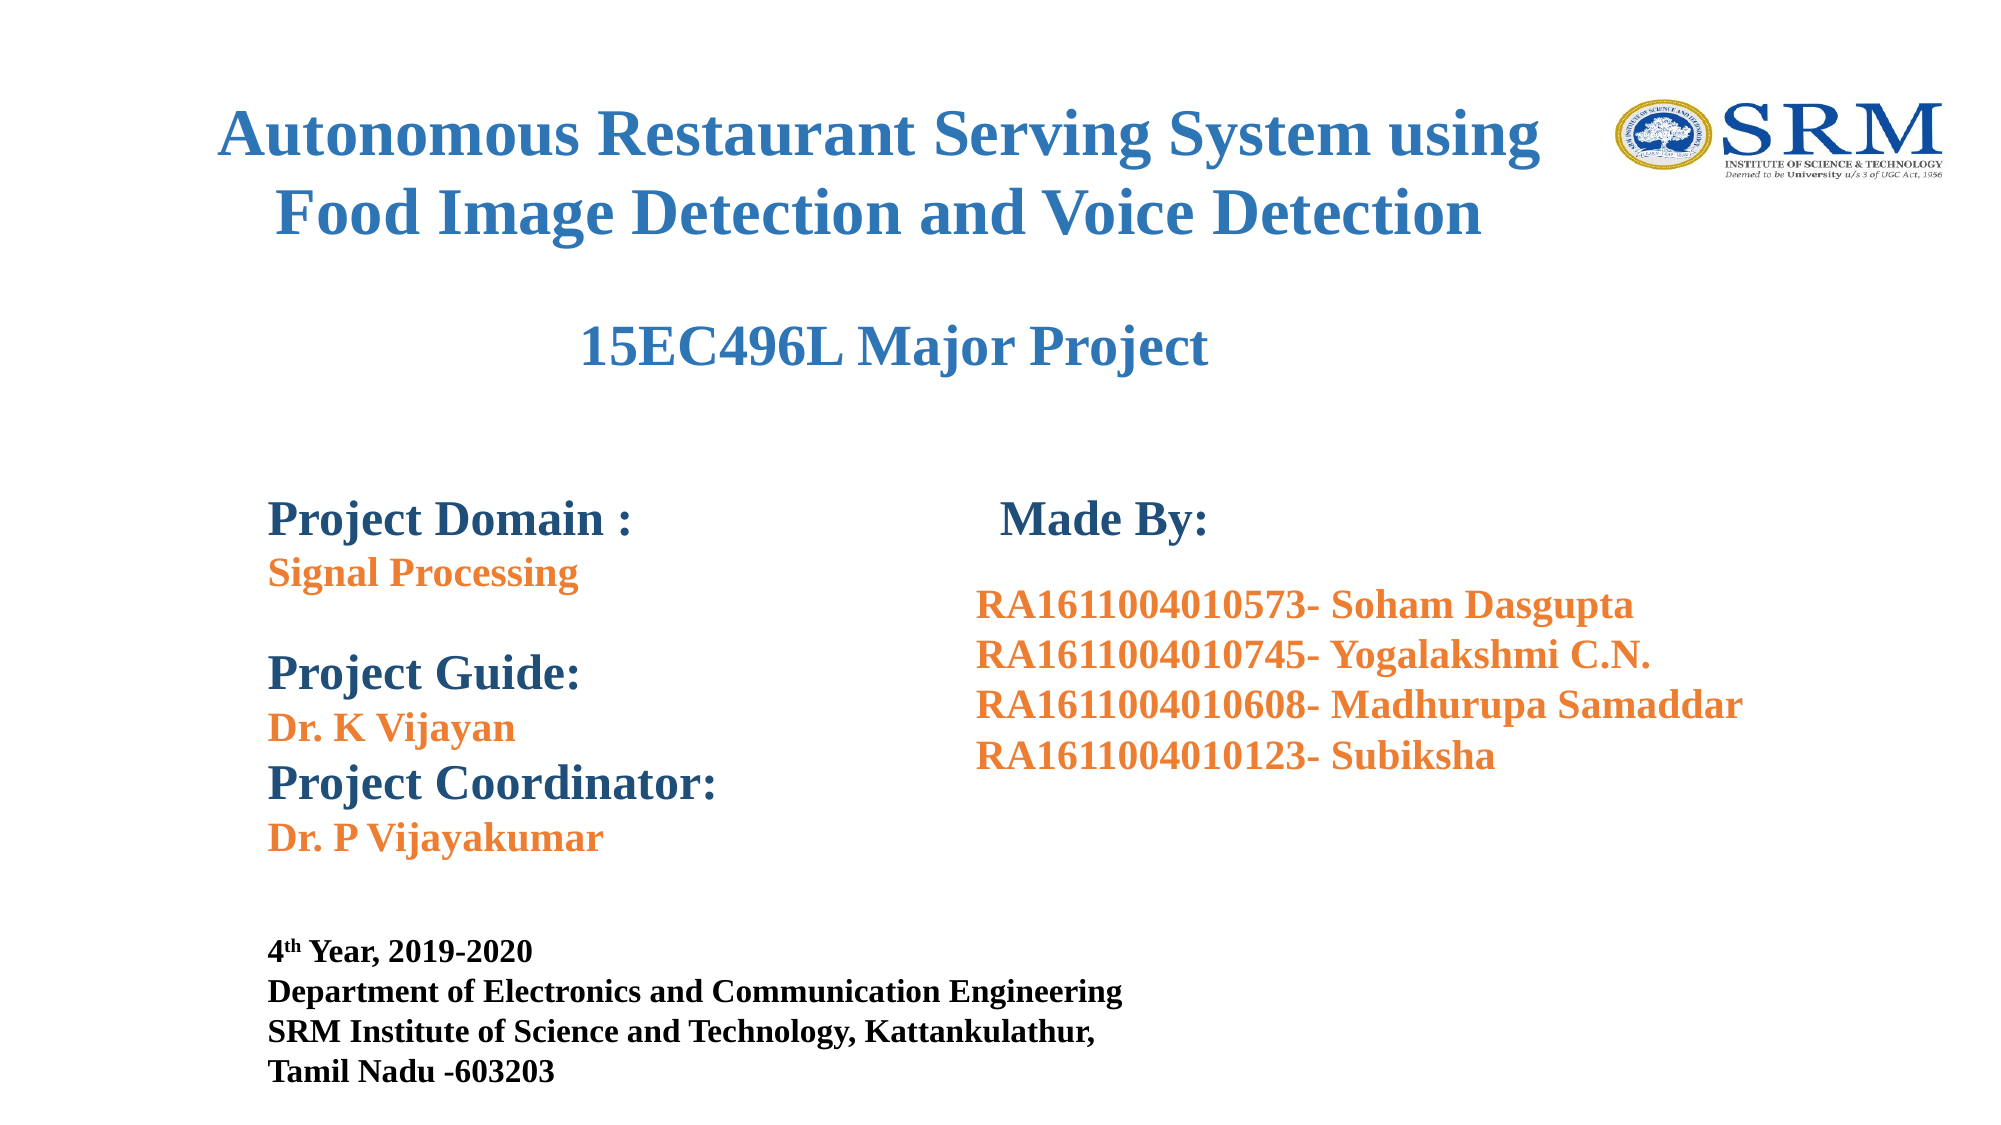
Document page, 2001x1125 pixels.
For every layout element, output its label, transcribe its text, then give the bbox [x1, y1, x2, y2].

text_box Project Guide: Dr. K Vijayan Project Coordinator: Dr. P Vijayakumar [252, 632, 913, 867]
text_box Made By: [961, 477, 1249, 553]
text_box Project Domain : Signal Processing [252, 477, 695, 603]
picture [1585, 0, 1972, 279]
text_box 4th Year, 2019-2020 Department of Electronics and Communication Engineering SRM Institute of Science and Technology, Kattankulathur, Tamil Nadu -603203 [252, 922, 1390, 1097]
text_box Autonomous Restaurant Serving System using Food Image Detection and Voice Detection [148, 80, 1585, 256]
text_box 15EC496L Major Project [564, 299, 1225, 385]
text_box RA1611004010573- Soham Dasgupta RA1611004010745- Yogalakshmi C.N. RA1611004010608- Madhurupa Samaddar RA1611004010123- Subiksha [961, 569, 1792, 785]
